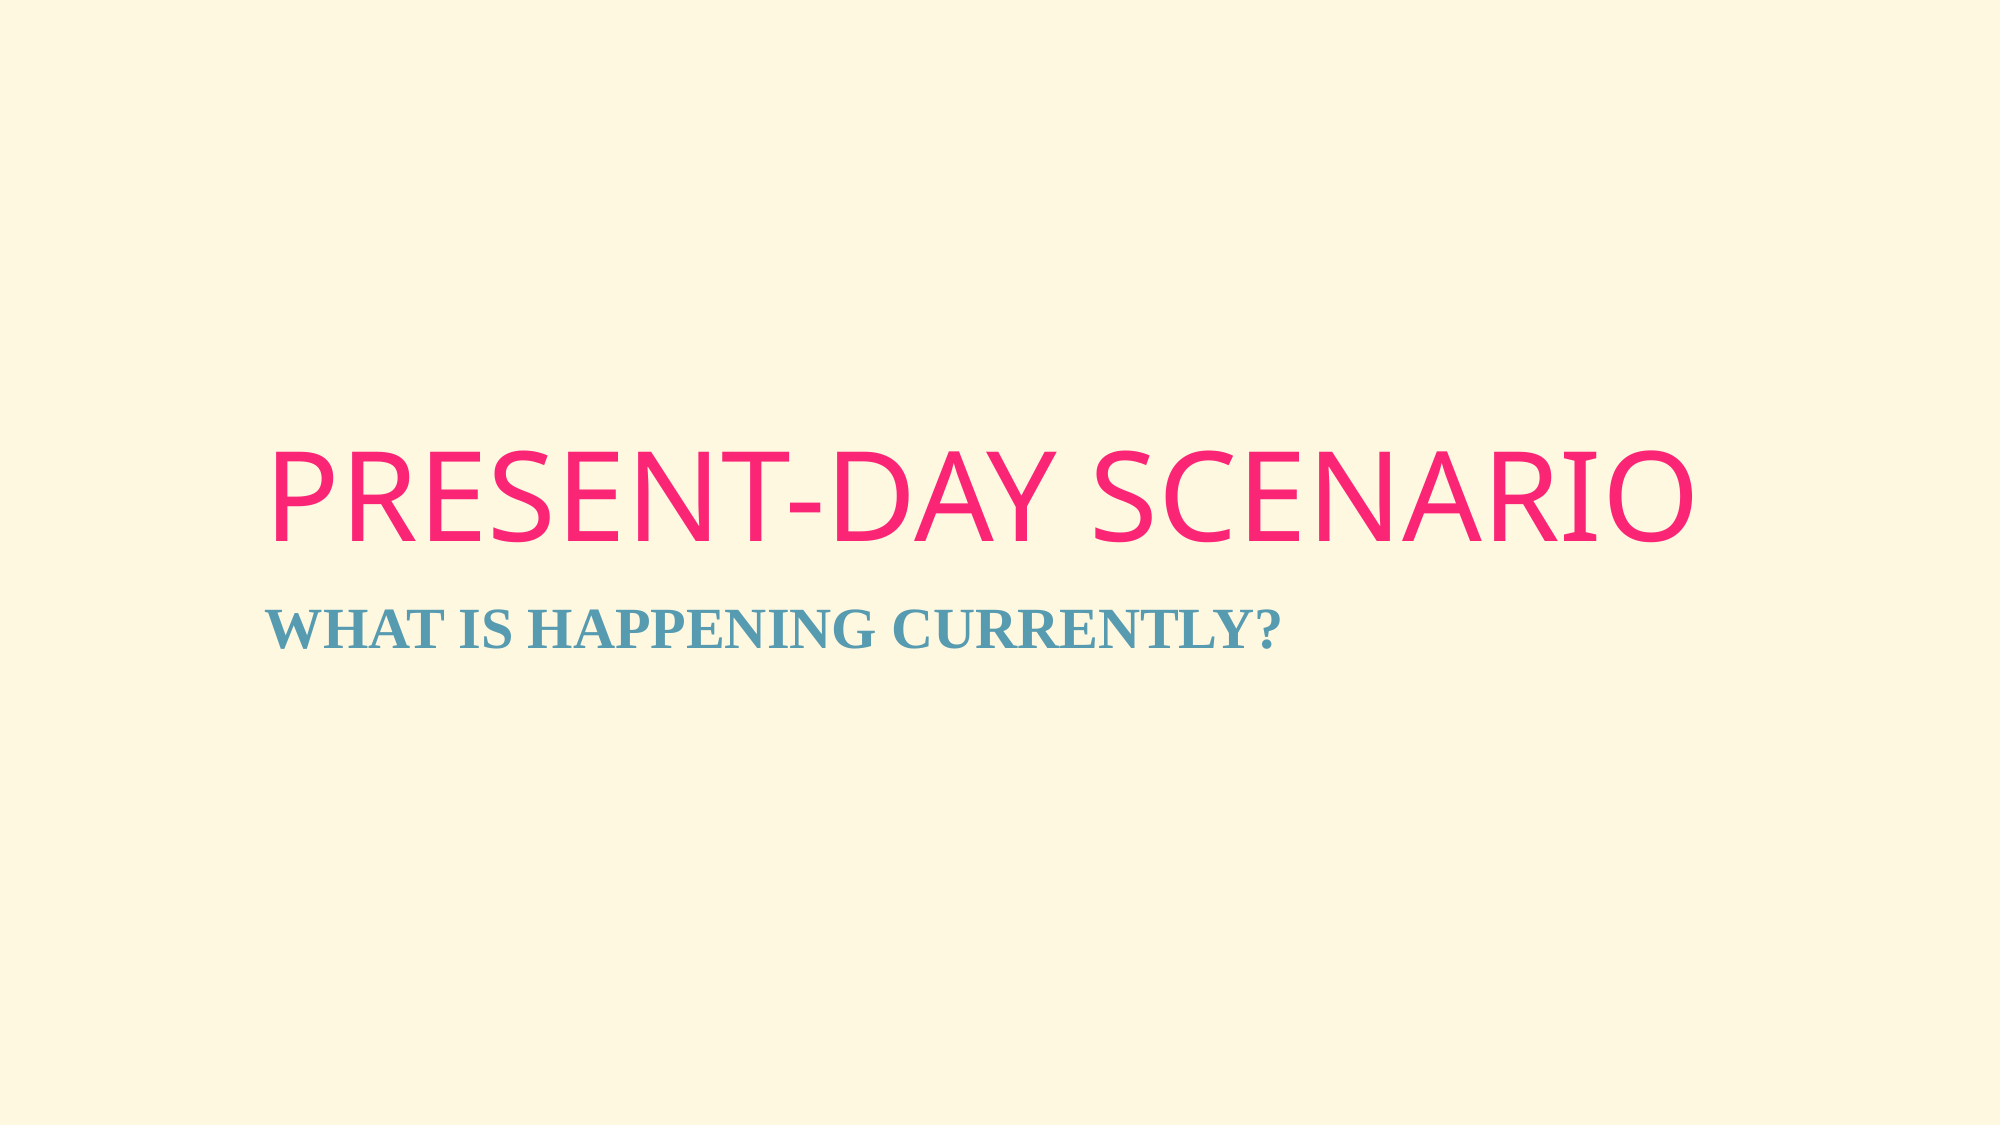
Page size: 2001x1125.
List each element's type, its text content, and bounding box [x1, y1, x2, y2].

title PRESENT-DAY SCENARIO [249, 184, 1750, 576]
subtitle WHAT IS HAPPENING CURRENTLY? [249, 590, 1750, 863]
